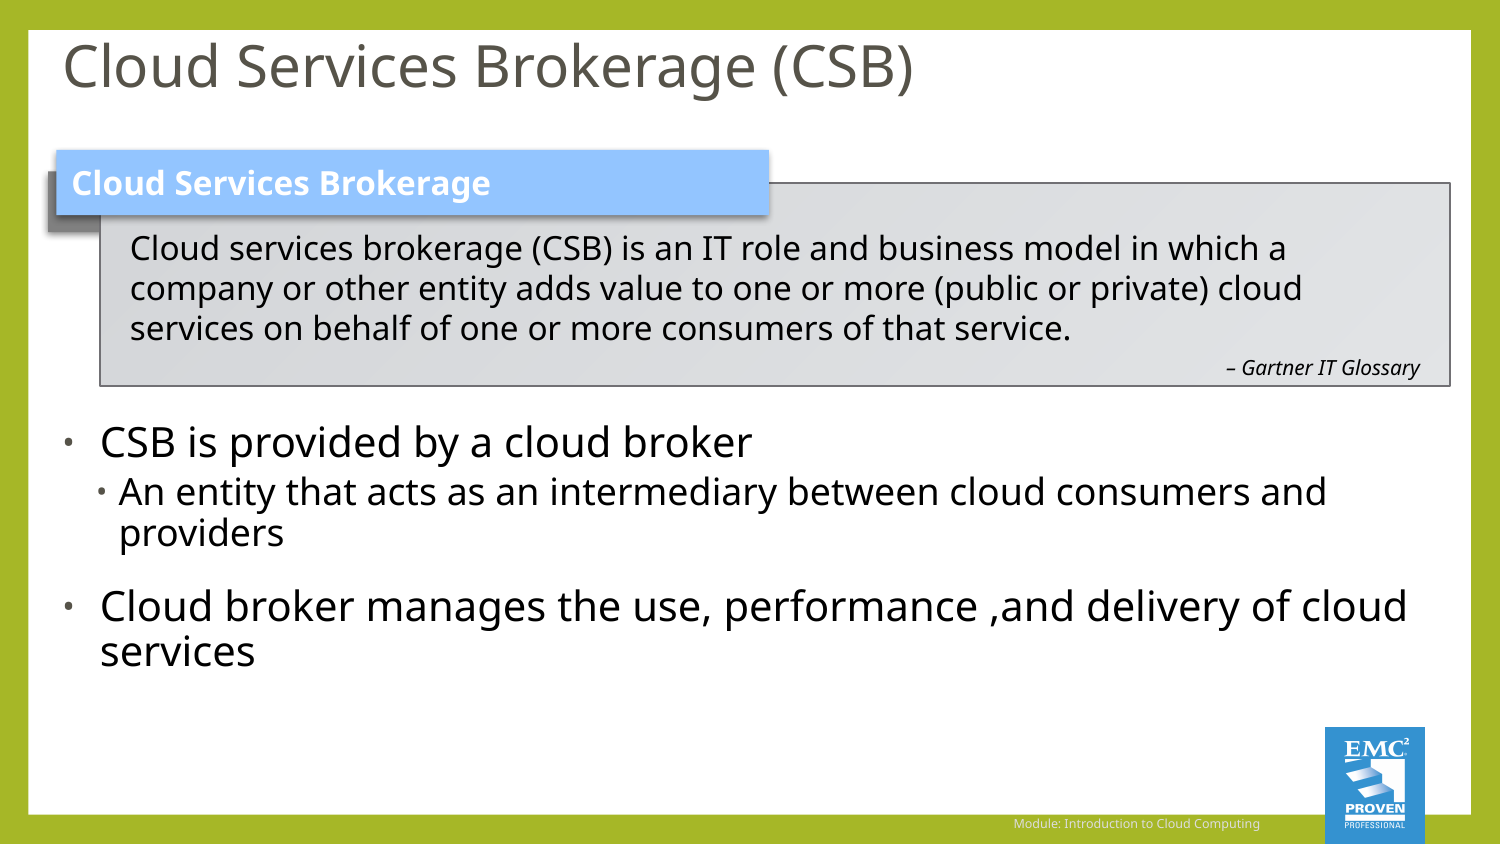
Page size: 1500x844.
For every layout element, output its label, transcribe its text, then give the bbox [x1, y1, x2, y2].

picture [1325, 727, 1425, 844]
footer Module: Introduction to Cloud Computing [425, 812, 1275, 835]
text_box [56, 149, 1451, 387]
list CSB is provided by a cloud broker An entity that acts as an intermediary between cloud consumers and providers Cloud broker manages the use, performance ,and delivery of cloud services [62, 421, 1450, 725]
title Cloud Services Brokerage (CSB) [62, 37, 1450, 113]
